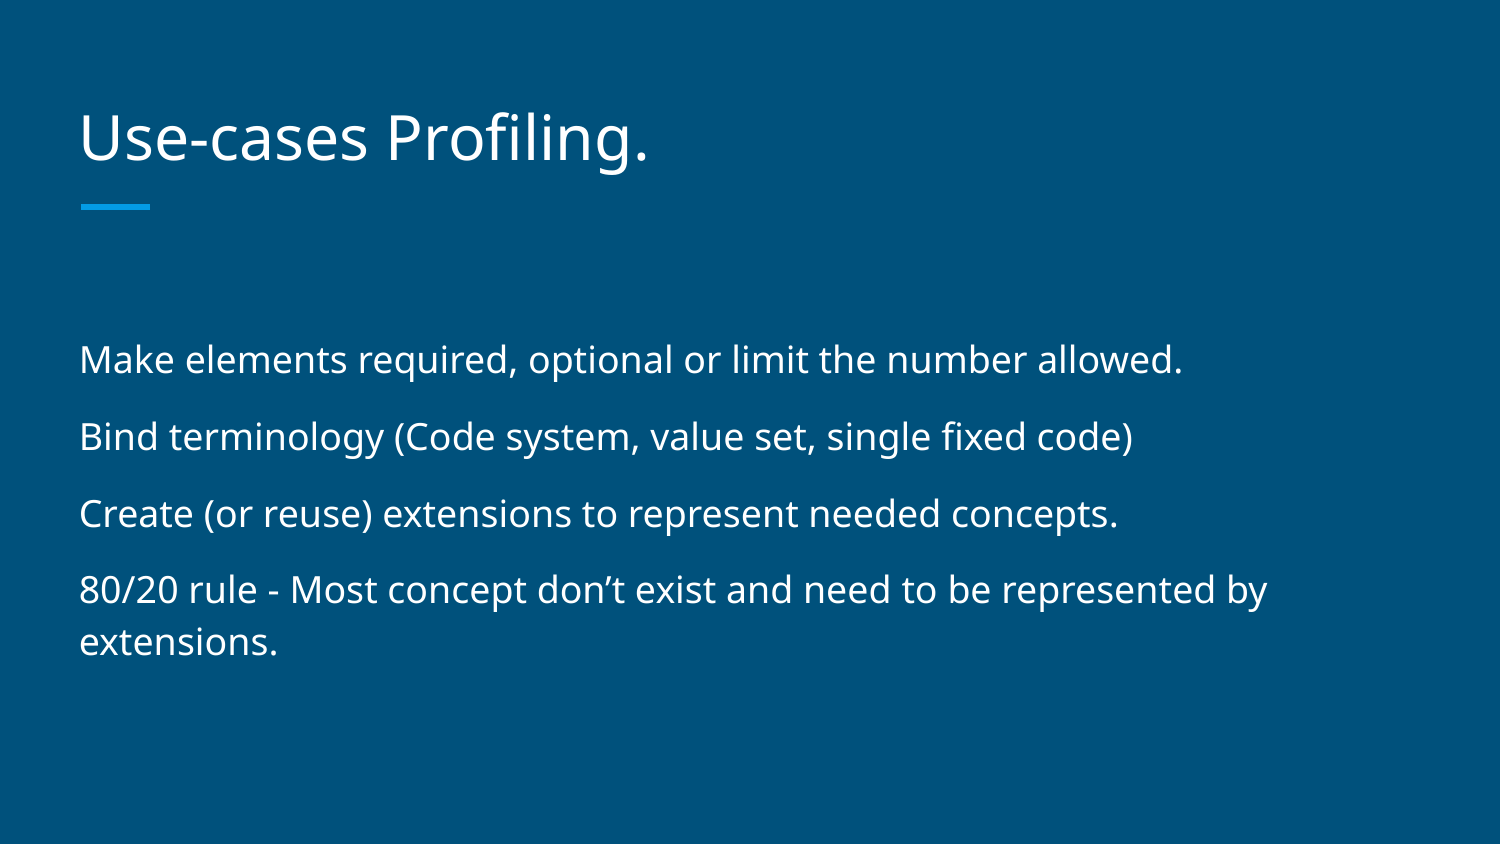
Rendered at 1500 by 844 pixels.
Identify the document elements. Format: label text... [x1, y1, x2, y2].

list Make elements required, optional or limit the number allowed. Bind terminology (Code system, value set, single fixed code) Create (or reuse) extensions to represent needed concepts. 80/20 rule - Most concept don’t exist and need to be represented by extensions. [63, 244, 1437, 750]
title Use-cases Profiling. [63, 75, 1437, 188]
